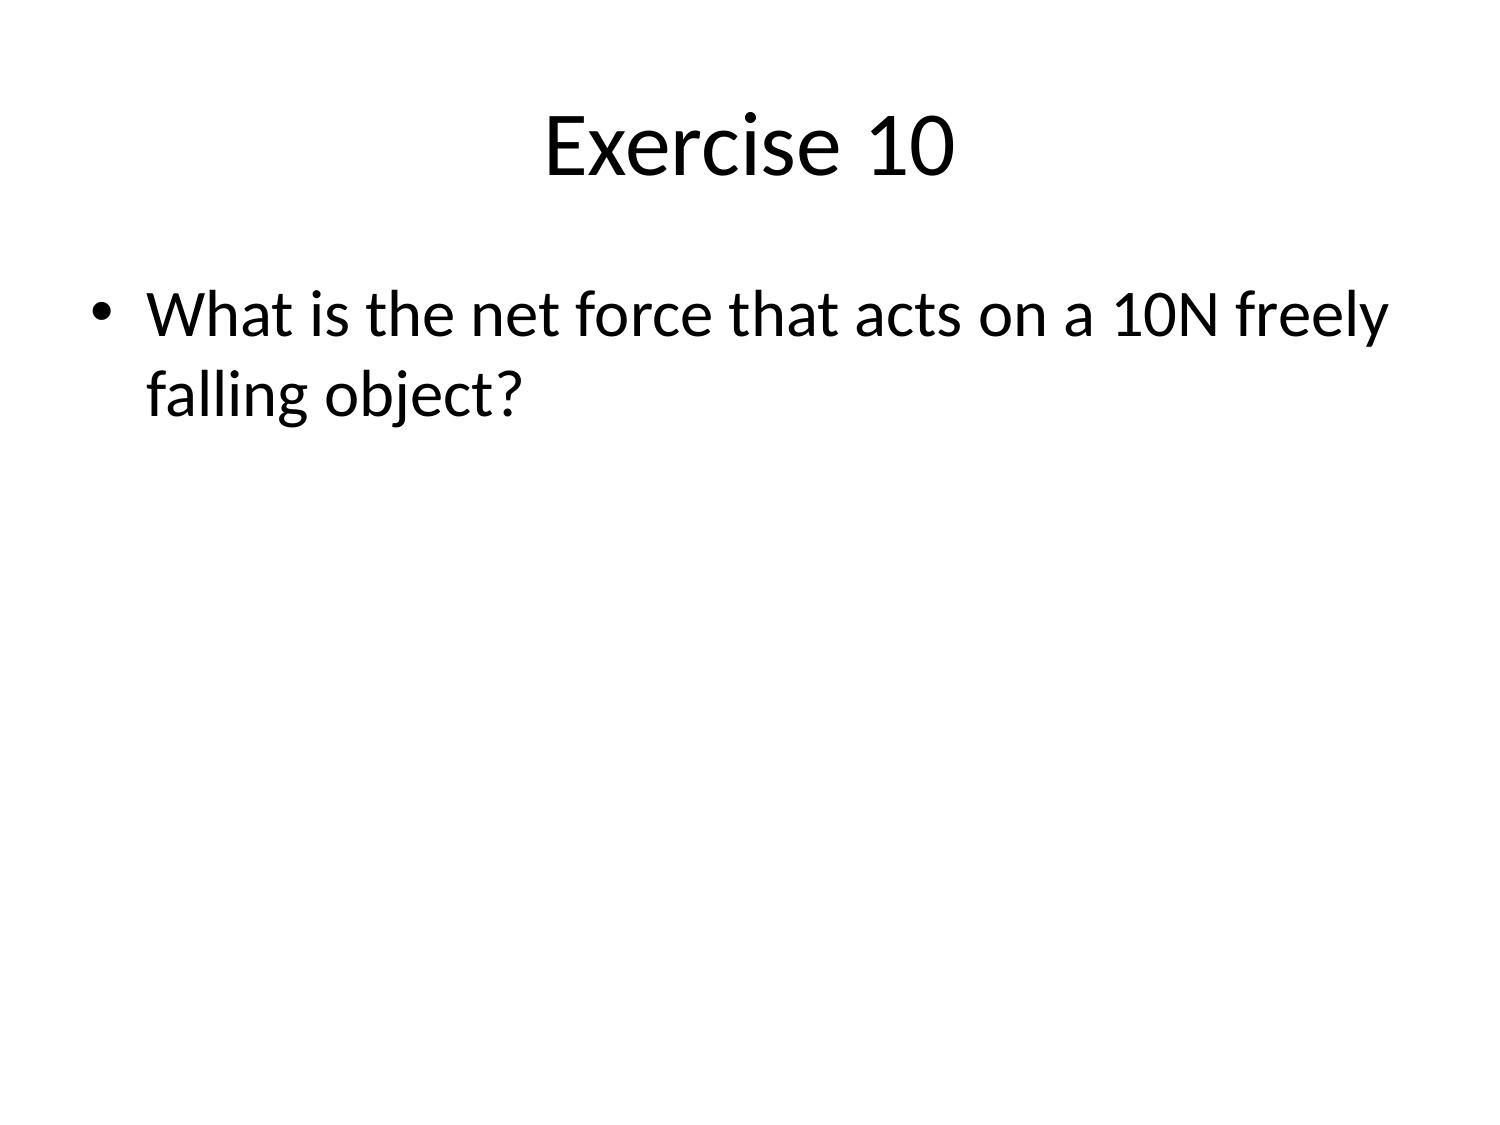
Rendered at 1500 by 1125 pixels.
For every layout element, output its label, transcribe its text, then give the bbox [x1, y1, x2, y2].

title Exercise 10 [75, 45, 1425, 233]
list What is the net force that acts on a 10N freely falling object? [75, 262, 1425, 1005]
